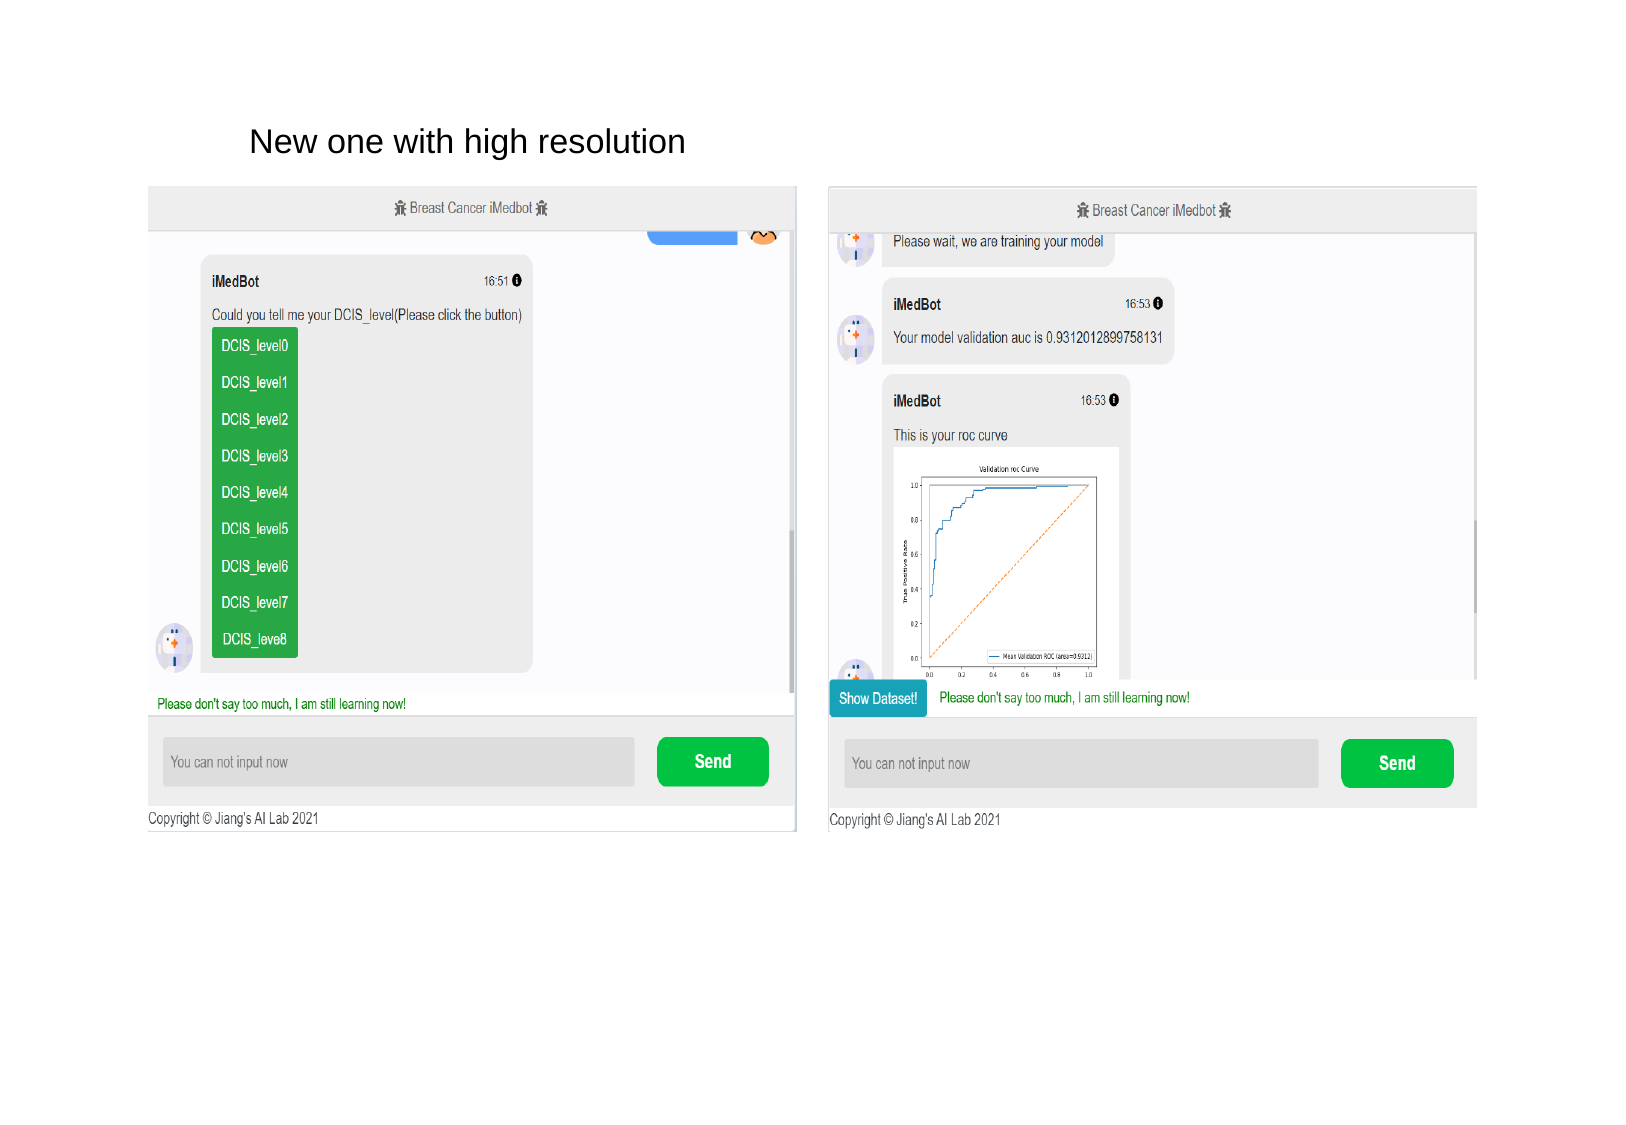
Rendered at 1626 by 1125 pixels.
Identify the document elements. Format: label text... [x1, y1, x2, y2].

text_box New one with high resolution [234, 112, 726, 162]
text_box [136, 164, 1477, 856]
